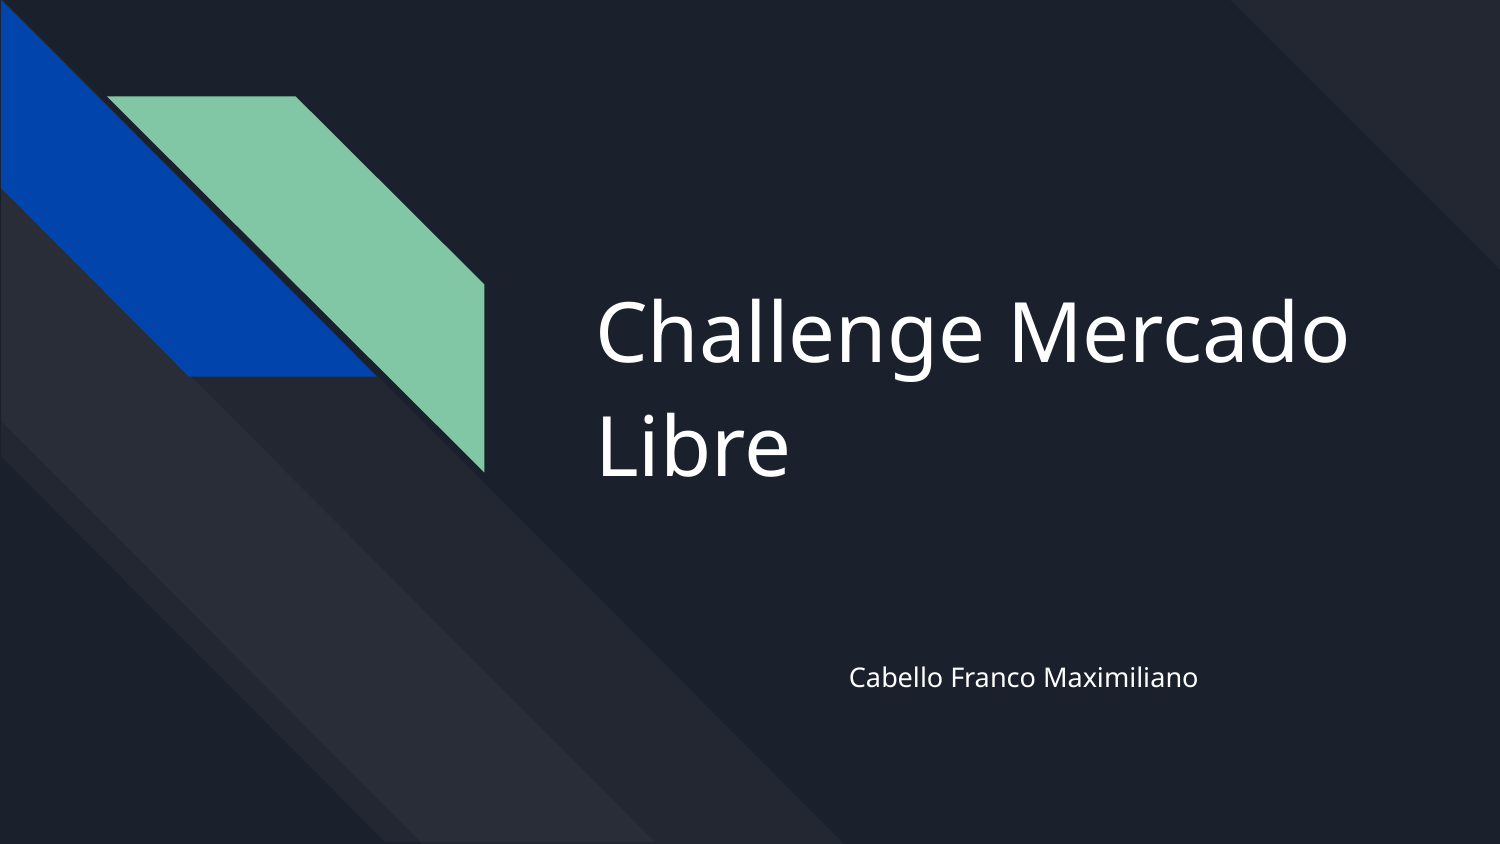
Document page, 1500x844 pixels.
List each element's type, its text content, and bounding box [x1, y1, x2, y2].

title Challenge Mercado Libre [580, 258, 1404, 518]
subtitle Cabello Franco Maximiliano [833, 643, 1404, 727]
